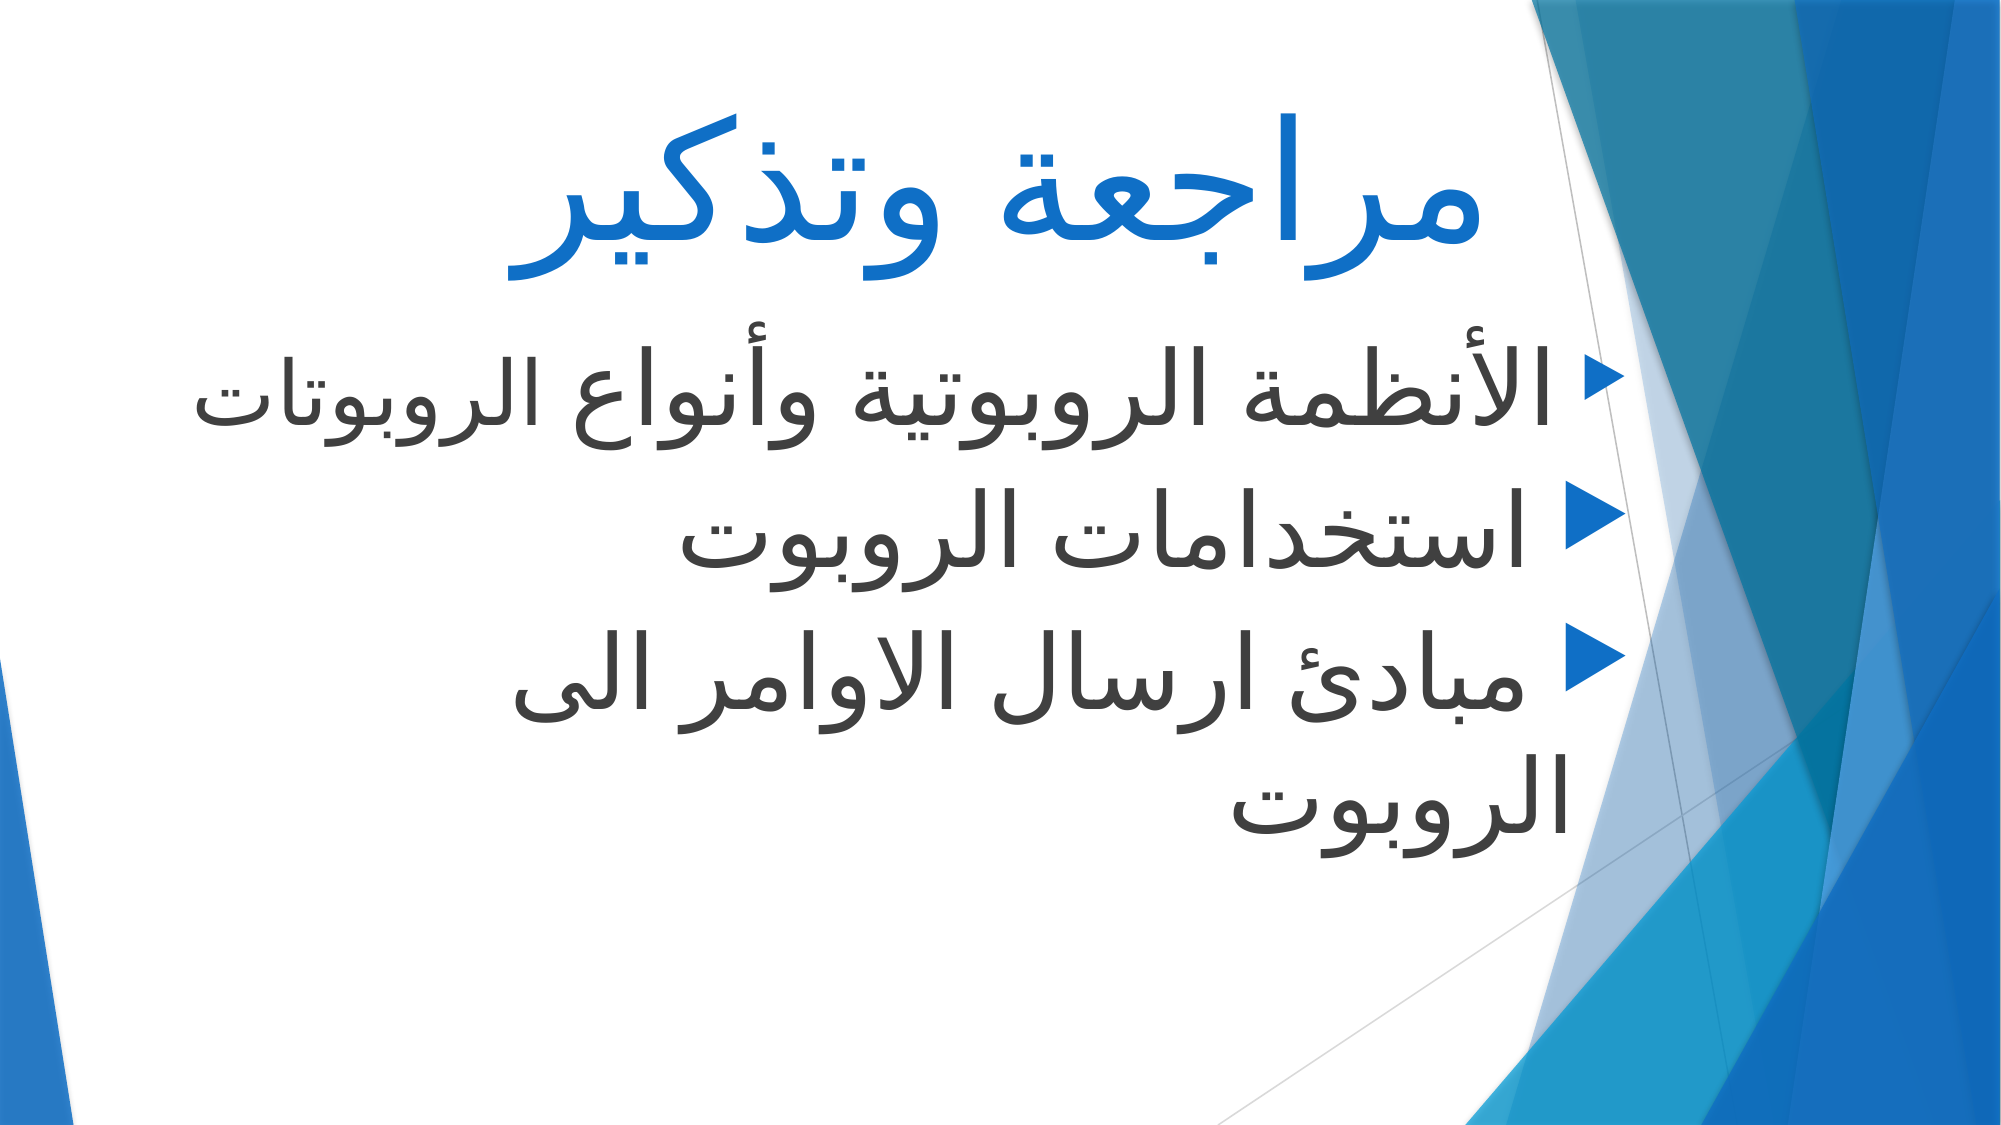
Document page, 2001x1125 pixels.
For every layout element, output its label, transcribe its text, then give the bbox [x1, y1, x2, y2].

text_box مراجعة وتذكير [98, 65, 1509, 283]
text_box الأنظمة الروبوتية وأنواع الروبوتات استخدامات الروبوت مبادئ ارسال الاوامر الى الروبوت [139, 314, 1637, 952]
